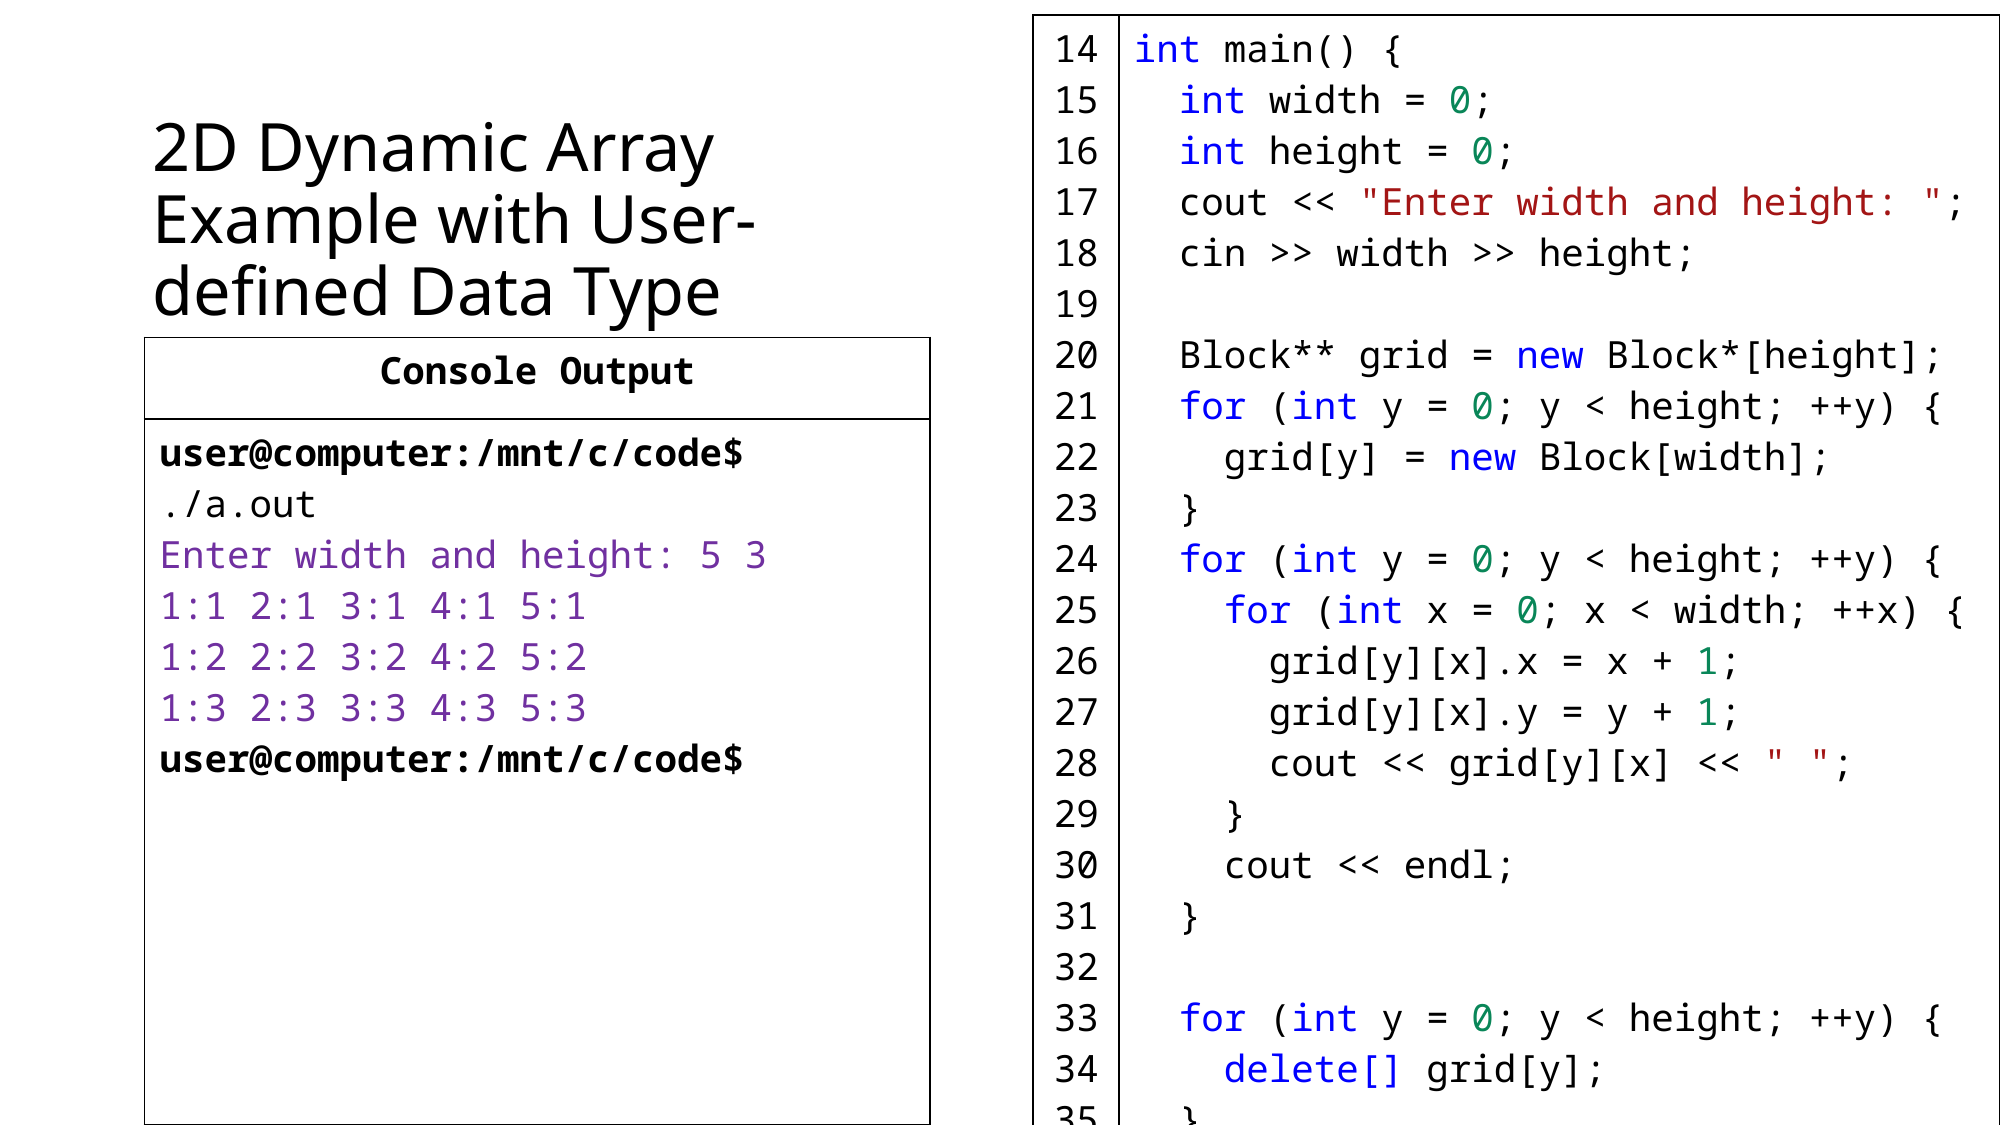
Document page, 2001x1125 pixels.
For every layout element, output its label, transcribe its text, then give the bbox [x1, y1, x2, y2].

table_cell user@computer:/mnt/c/code$ ./a.out Enter width and height: 5 3 1:1 2:1 3:1 4:1 5:1 1:2 2:2 3:2 4:2 5:2 1:3 2:3 3:3 4:3 5:3 user@computer:/mnt/c/code$ [145, 420, 929, 1124]
title 2D Dynamic Array Example with User-defined Data Type [137, 75, 783, 338]
table_header 14 15 16 17 18 19 20 21 22 23 24 25 26 27 28 29 30 31 32 33 34 35 36 37 [1034, 16, 1118, 1125]
table_header int main() { int width = 0; int height = 0; cout << "Enter width and height: "; cin >> width >> height; Block** grid = new Block*[height]; for (int y = 0; y < height; ++y) { grid[y] = new Block[width]; } for (int y = 0; y < height; ++y) { for (int x = 0; x < width; ++x) { grid[y][x].x = x + 1; grid[y][x].y = y + 1; cout << grid[y][x] << " "; } cout << endl; } for (int y = 0; y < height; ++y) { delete[] grid[y]; } delete[] grid; } [1120, 16, 1999, 1125]
table_header Console Output [145, 338, 929, 418]
